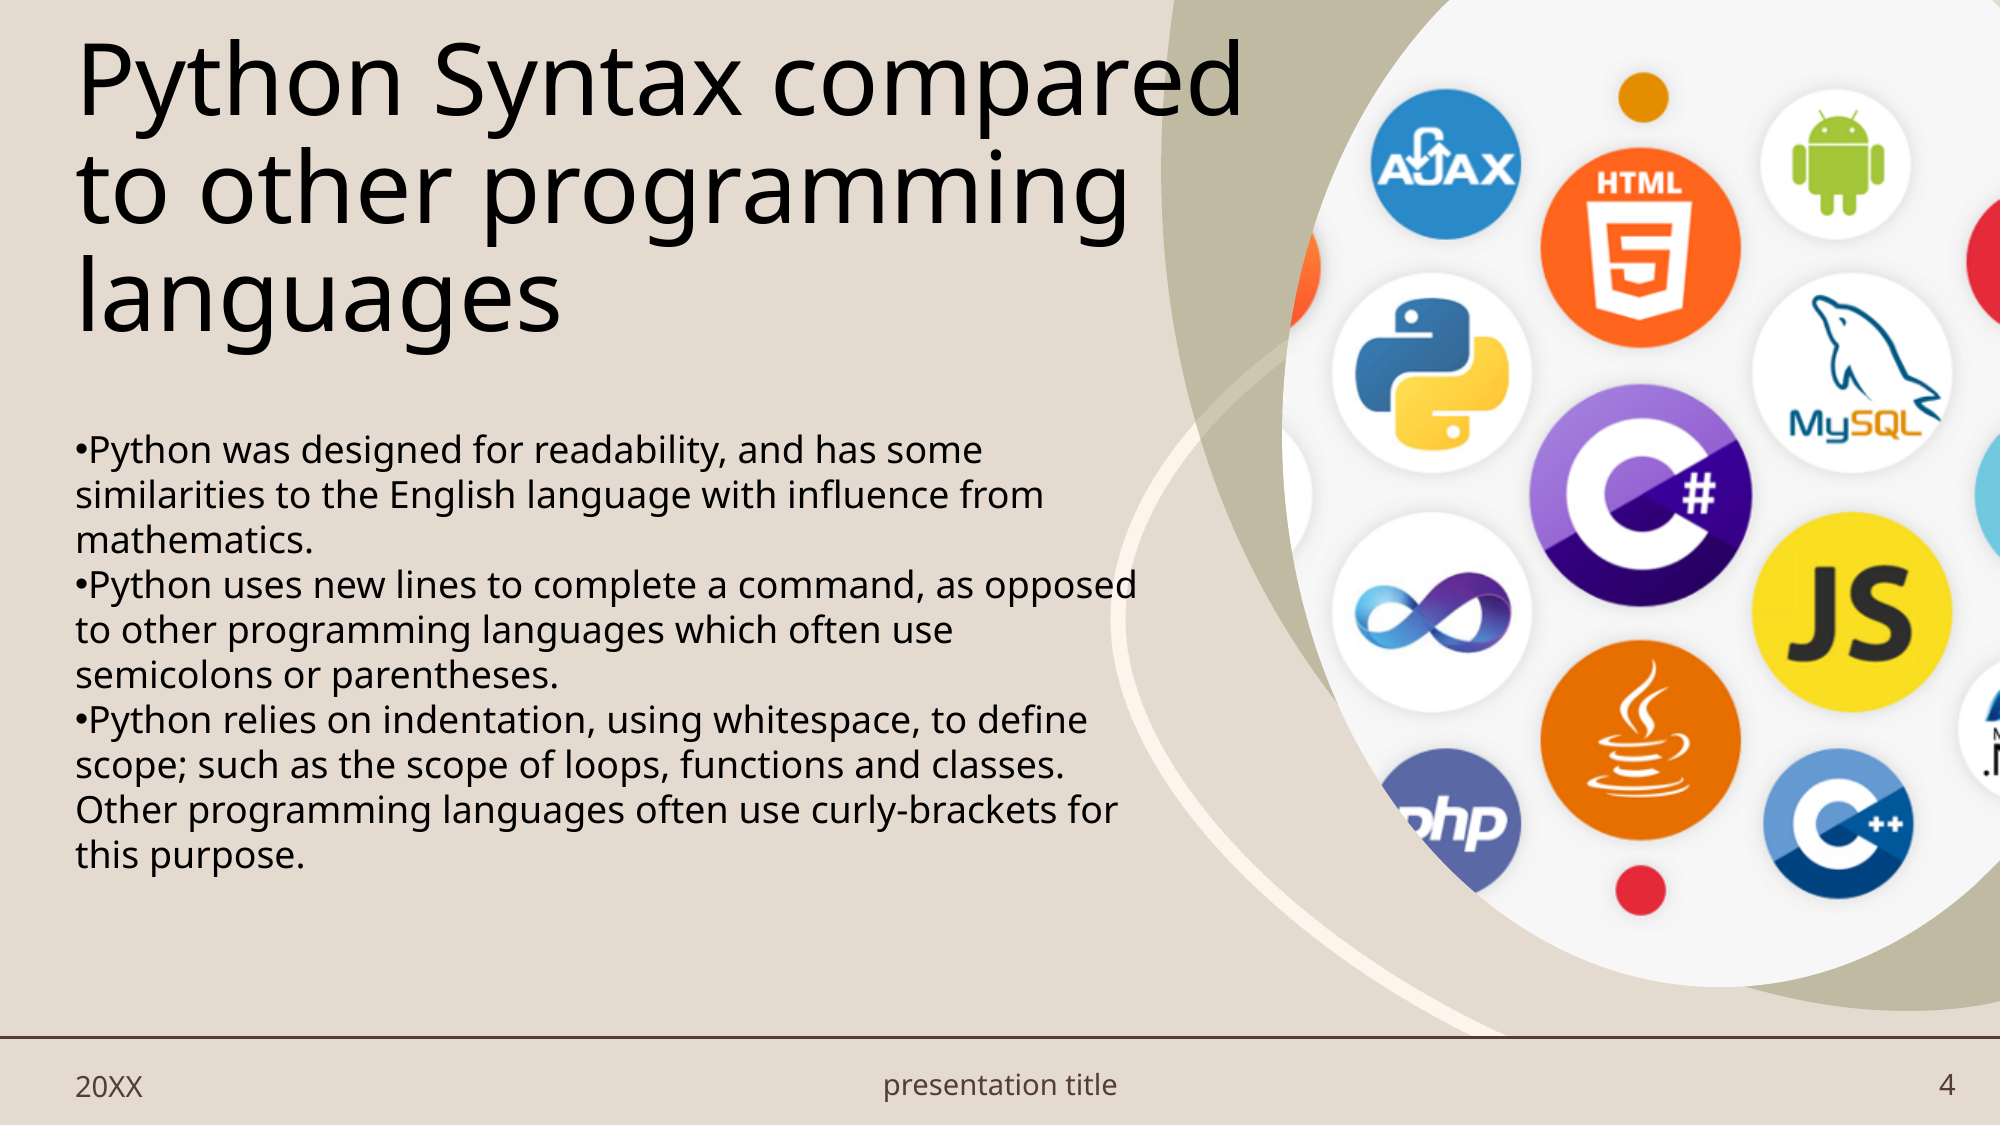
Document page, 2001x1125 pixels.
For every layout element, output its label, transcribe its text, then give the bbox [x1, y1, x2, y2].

slide_number 20XX [60, 1060, 222, 1112]
title Python Syntax compared to other programming languages [60, 55, 1282, 481]
slide_number 4 [1808, 1060, 1971, 1112]
footer presentation title [718, 1060, 1283, 1112]
picture [1110, 0, 2000, 1036]
list Python was designed for readability, and has some similarities to the English language with influence from mathematics. Python uses new lines to complete a command, as opposed to other programming languages which often use semicolons or parentheses. Python relies on indentation, using whitespace, to define scope; such as the scope of loops, functions and classes. Other programming languages often use curly-brackets for this purpose. [60, 481, 1171, 988]
